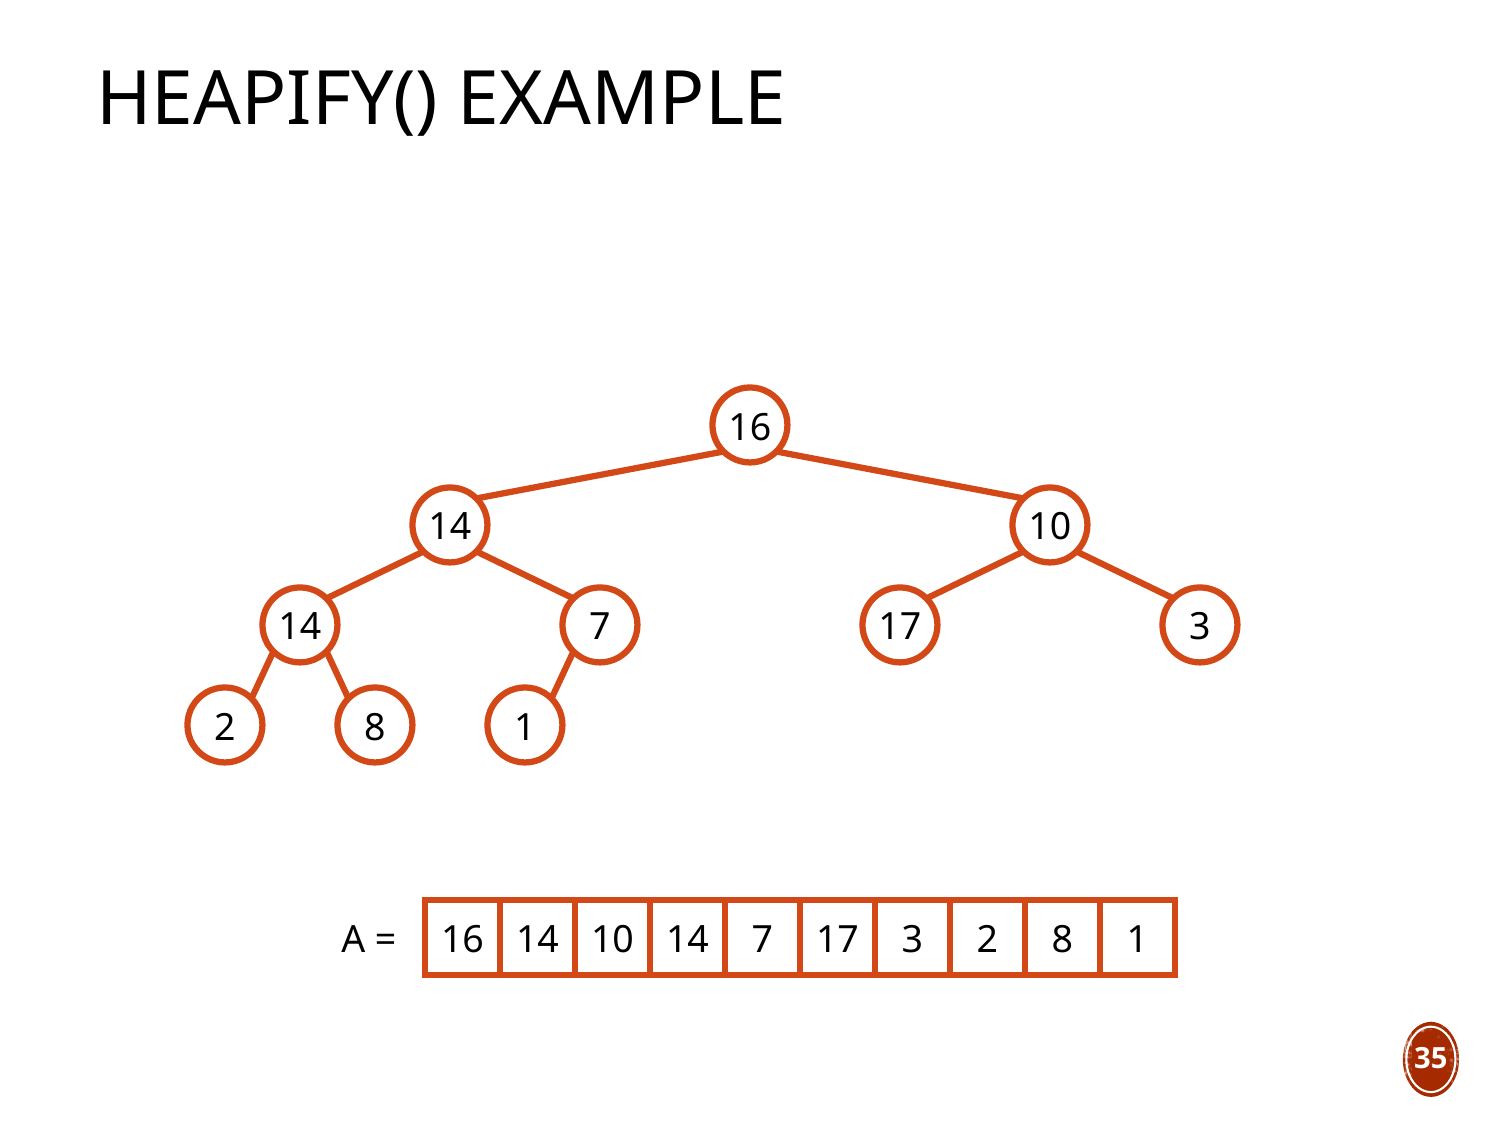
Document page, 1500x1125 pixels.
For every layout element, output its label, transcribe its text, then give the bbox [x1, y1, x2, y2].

text_box 14 [499, 899, 574, 975]
text_box 17 [799, 899, 874, 975]
text_box 14 [262, 587, 338, 663]
text_box 10 [574, 899, 649, 975]
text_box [478, 457, 721, 493]
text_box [928, 557, 1021, 593]
text_box 8 [1024, 899, 1099, 975]
text_box 2 [949, 899, 1024, 975]
text_box 16 [712, 387, 788, 463]
title Heapify() Example [81, 0, 1319, 232]
text_box A = [312, 899, 425, 975]
text_box 17 [862, 587, 938, 663]
text_box 14 [649, 899, 724, 975]
text_box 7 [562, 587, 638, 663]
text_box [1078, 557, 1171, 593]
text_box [328, 557, 421, 593]
text_box 7 [724, 899, 799, 975]
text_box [254, 657, 271, 693]
text_box 14 [412, 487, 488, 563]
slide_number 35 [1391, 1028, 1471, 1089]
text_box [778, 457, 1021, 493]
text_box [329, 657, 346, 693]
text_box 3 [1162, 587, 1238, 663]
text_box 1 [487, 687, 563, 763]
text_box 2 [187, 687, 263, 763]
text_box 3 [874, 899, 949, 975]
text_box 8 [337, 687, 413, 763]
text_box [478, 557, 571, 593]
text_box 16 [425, 899, 499, 975]
text_box 1 [1099, 899, 1175, 975]
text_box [554, 657, 571, 693]
text_box 10 [1012, 487, 1088, 563]
